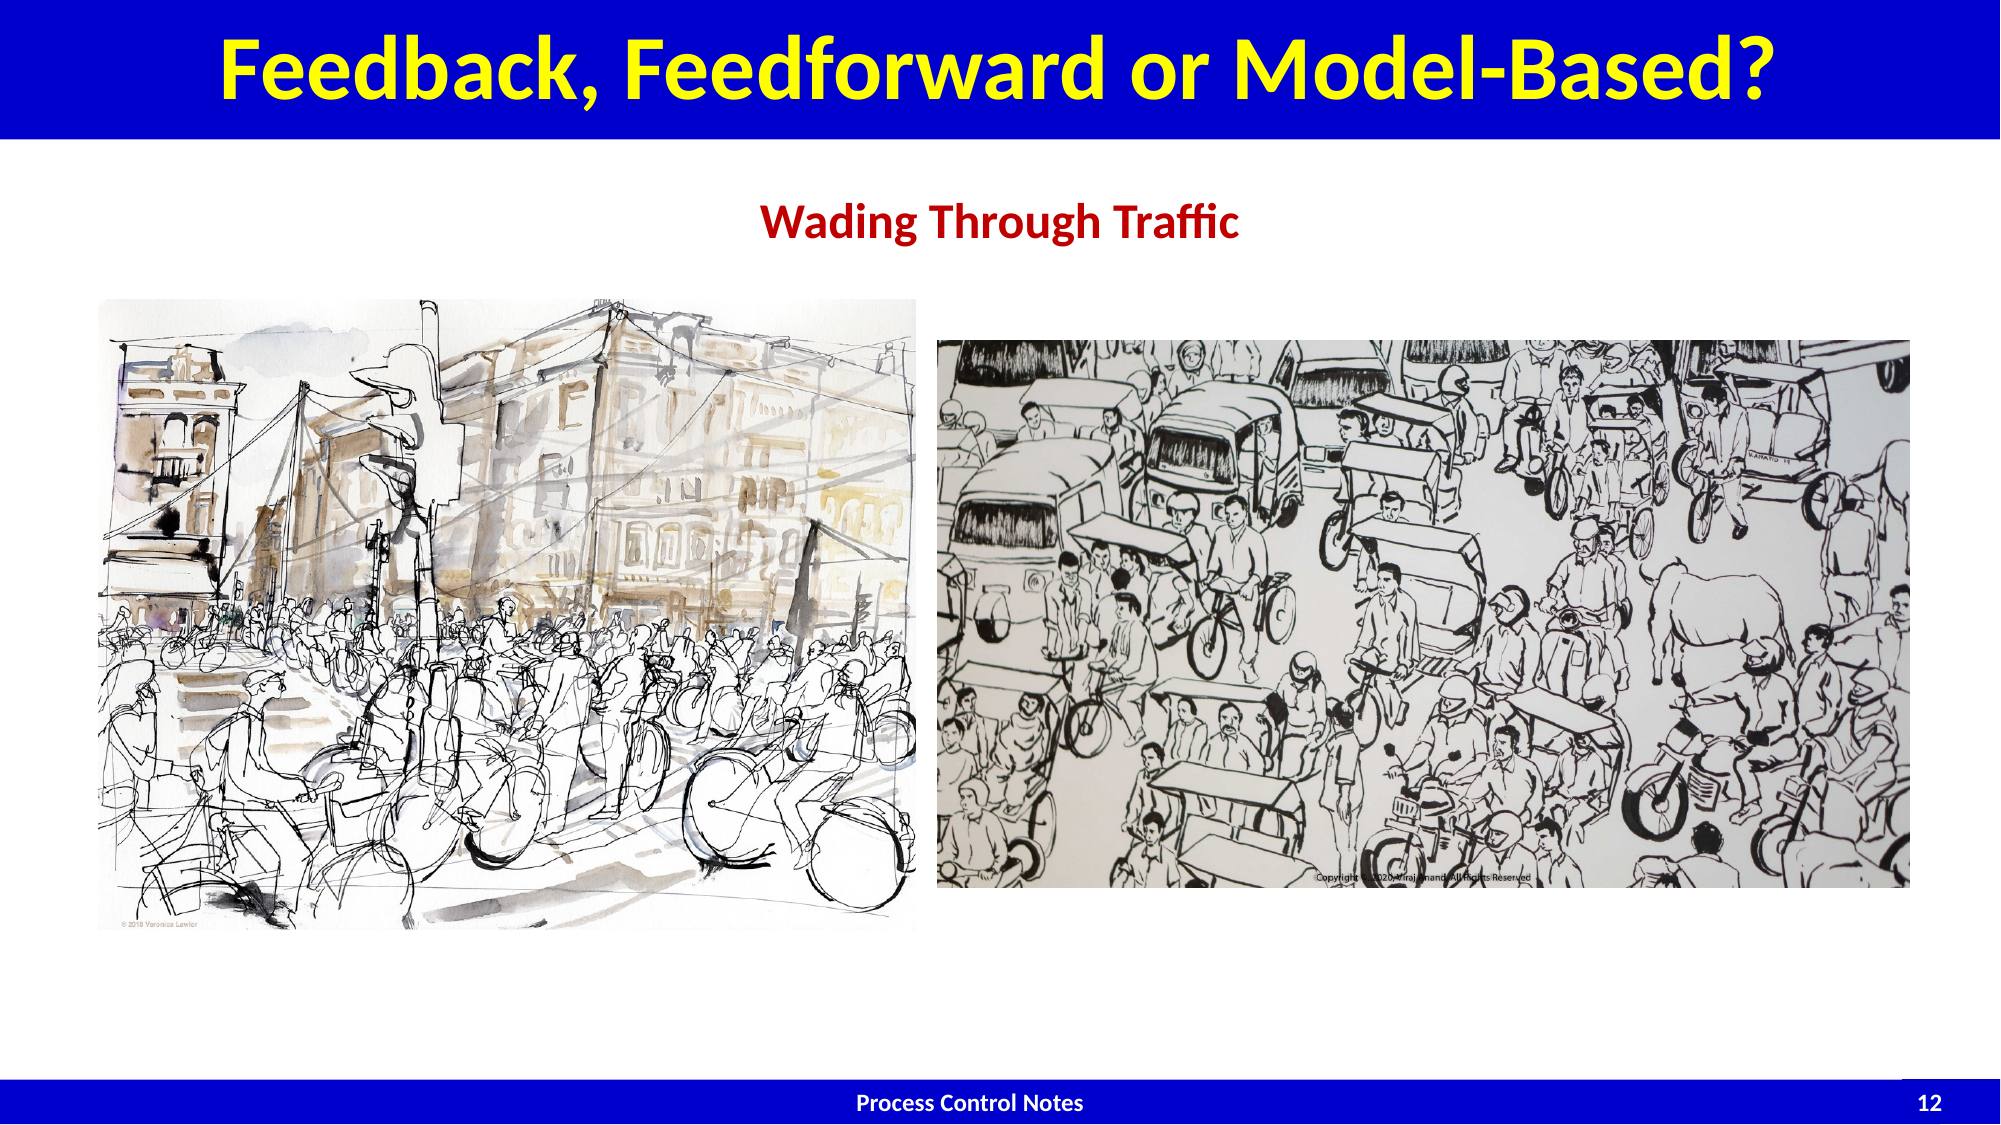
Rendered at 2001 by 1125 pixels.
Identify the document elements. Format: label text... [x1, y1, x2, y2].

picture [937, 340, 1910, 888]
title Feedback, Feedforward or Model-Based? [0, 0, 2000, 140]
picture [98, 299, 916, 930]
text_box Wading Through Traffic [745, 181, 1255, 257]
